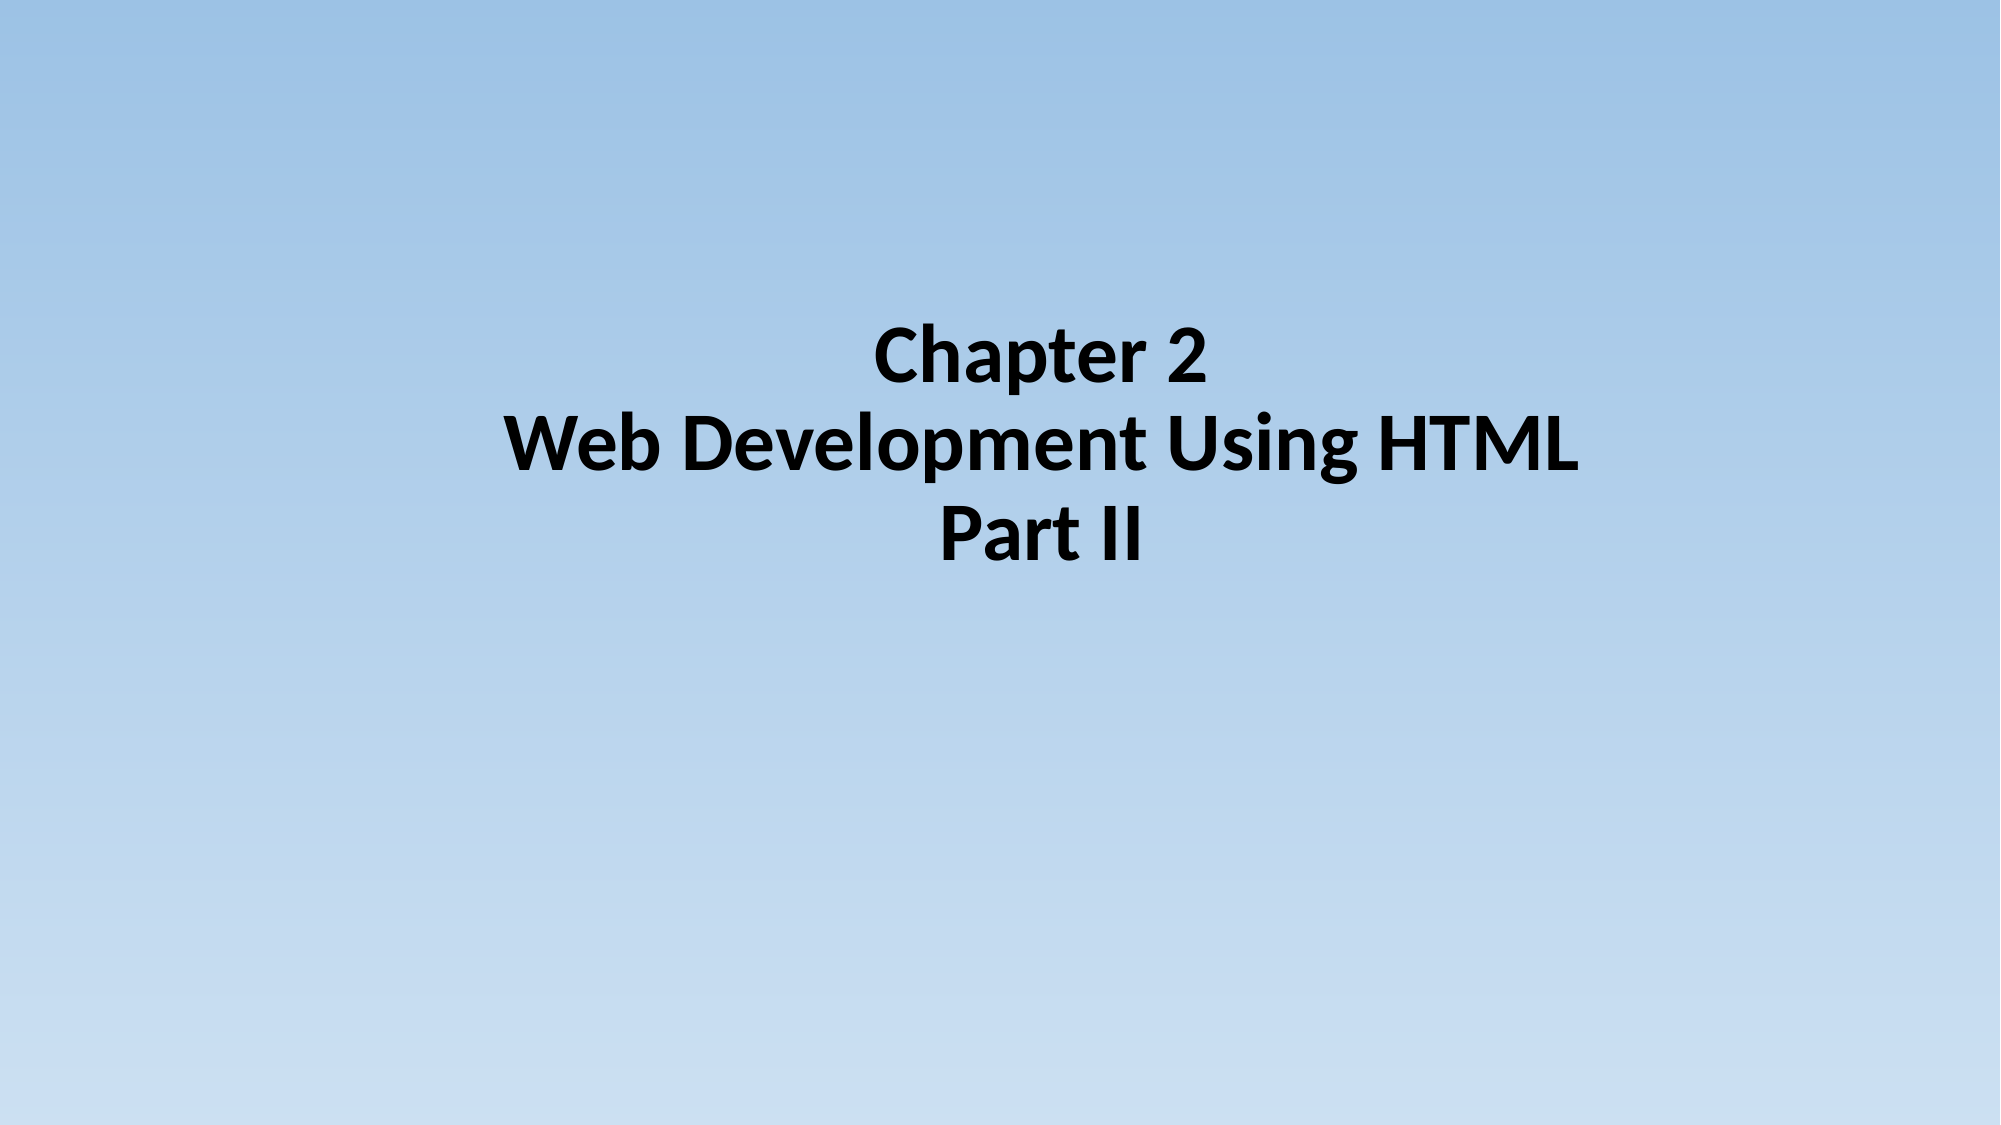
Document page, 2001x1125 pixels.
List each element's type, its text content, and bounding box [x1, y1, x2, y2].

text_box Chapter 2 Web Development Using HTML Part II [483, 253, 1601, 677]
